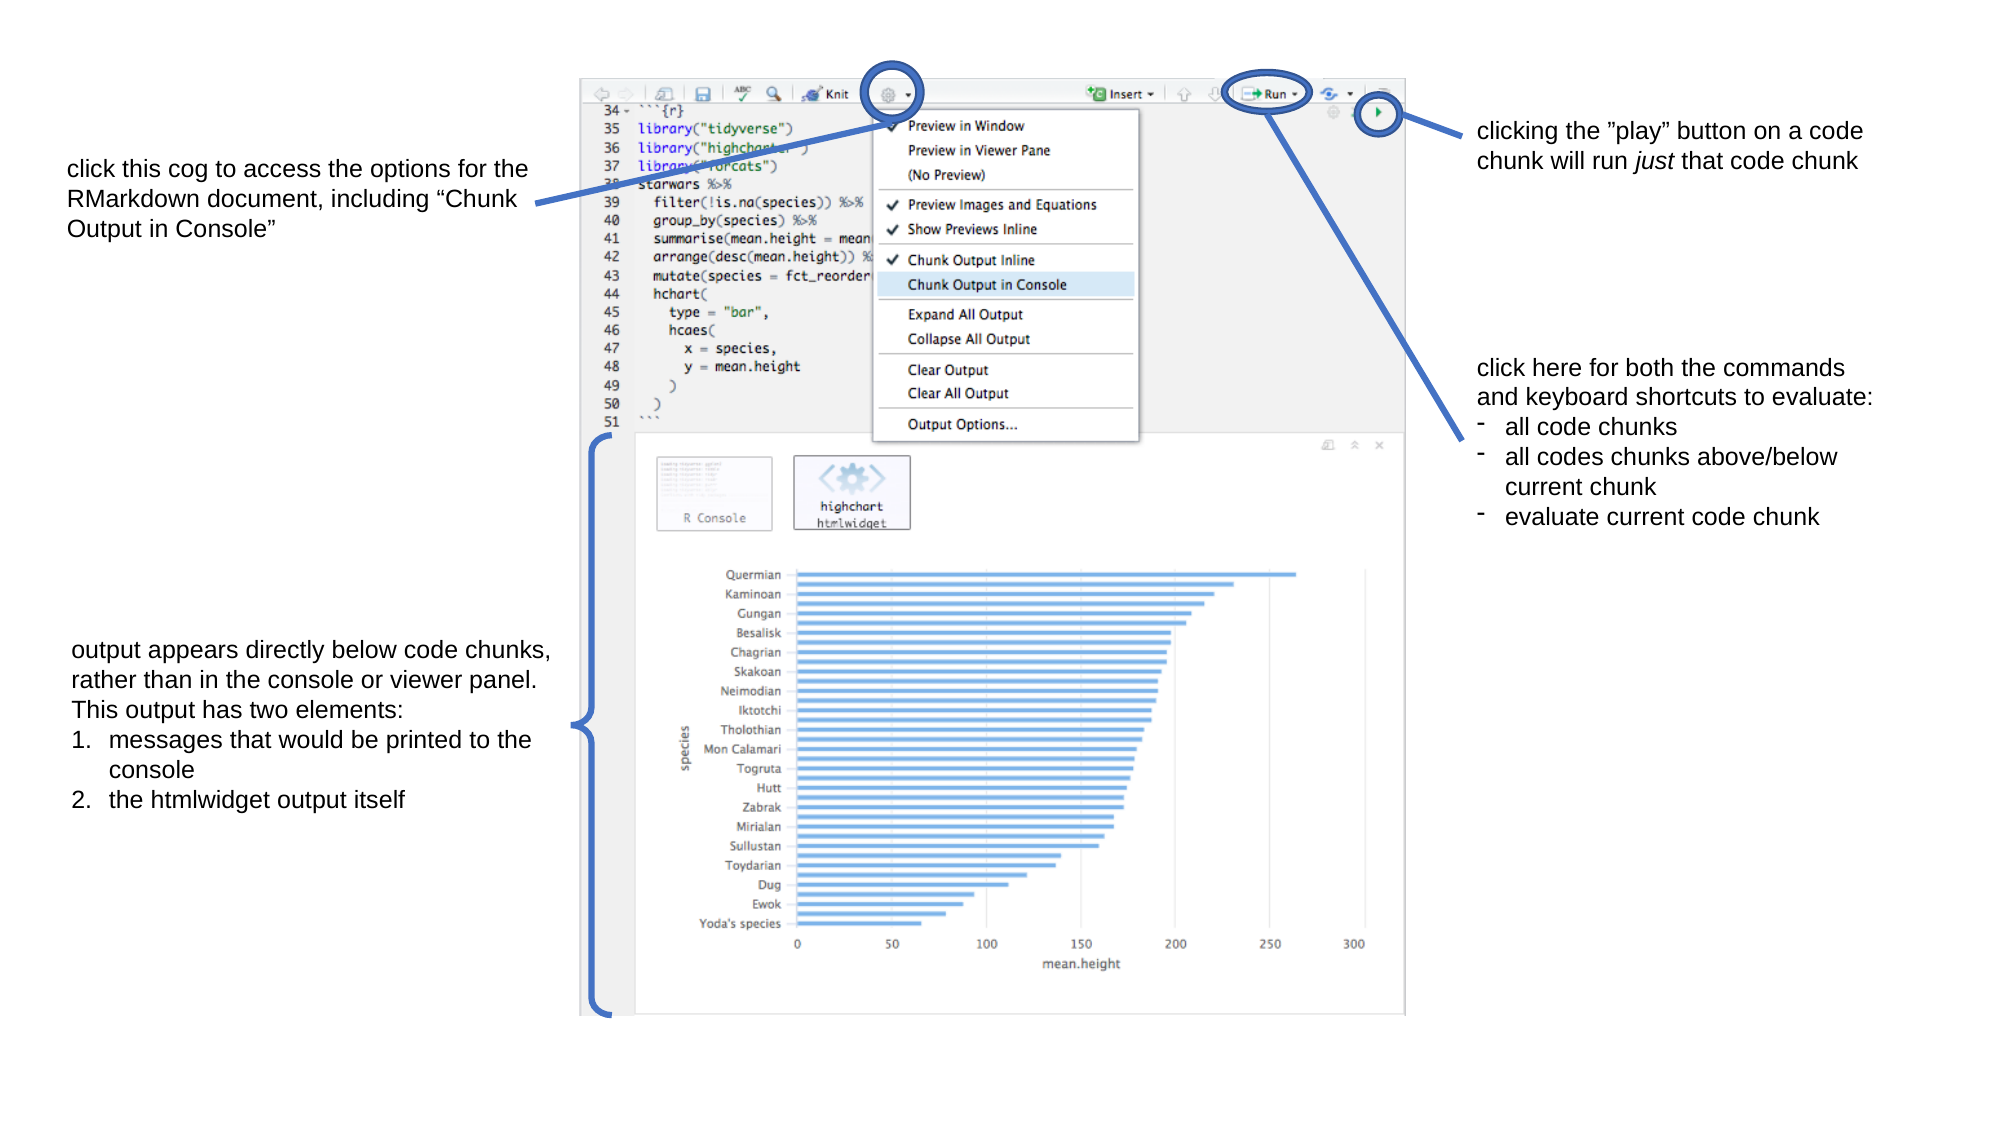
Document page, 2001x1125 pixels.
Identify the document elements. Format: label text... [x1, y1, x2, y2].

text_box output appears directly below code chunks, rather than in the console or viewer panel. This output has two elements: messages that would be printed to the console the htmlwidget output itself [56, 626, 579, 822]
text_box [1229, 68, 1304, 78]
picture [579, 78, 1406, 1016]
text_box click this cog to access the options for the RMarkdown document, including “Chunk Output in Console” [52, 144, 576, 250]
text_box click here for both the commands and keyboard shortcuts to evaluate: all code chunks all codes chunks above/below current chunk evaluate current code chunk [1462, 343, 1897, 538]
text_box [571, 723, 579, 728]
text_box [1266, 114, 1463, 443]
text_box clicking the ”play” button on a code chunk will run just that code chunk [1462, 107, 1897, 182]
text_box [863, 60, 922, 78]
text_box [535, 92, 861, 204]
